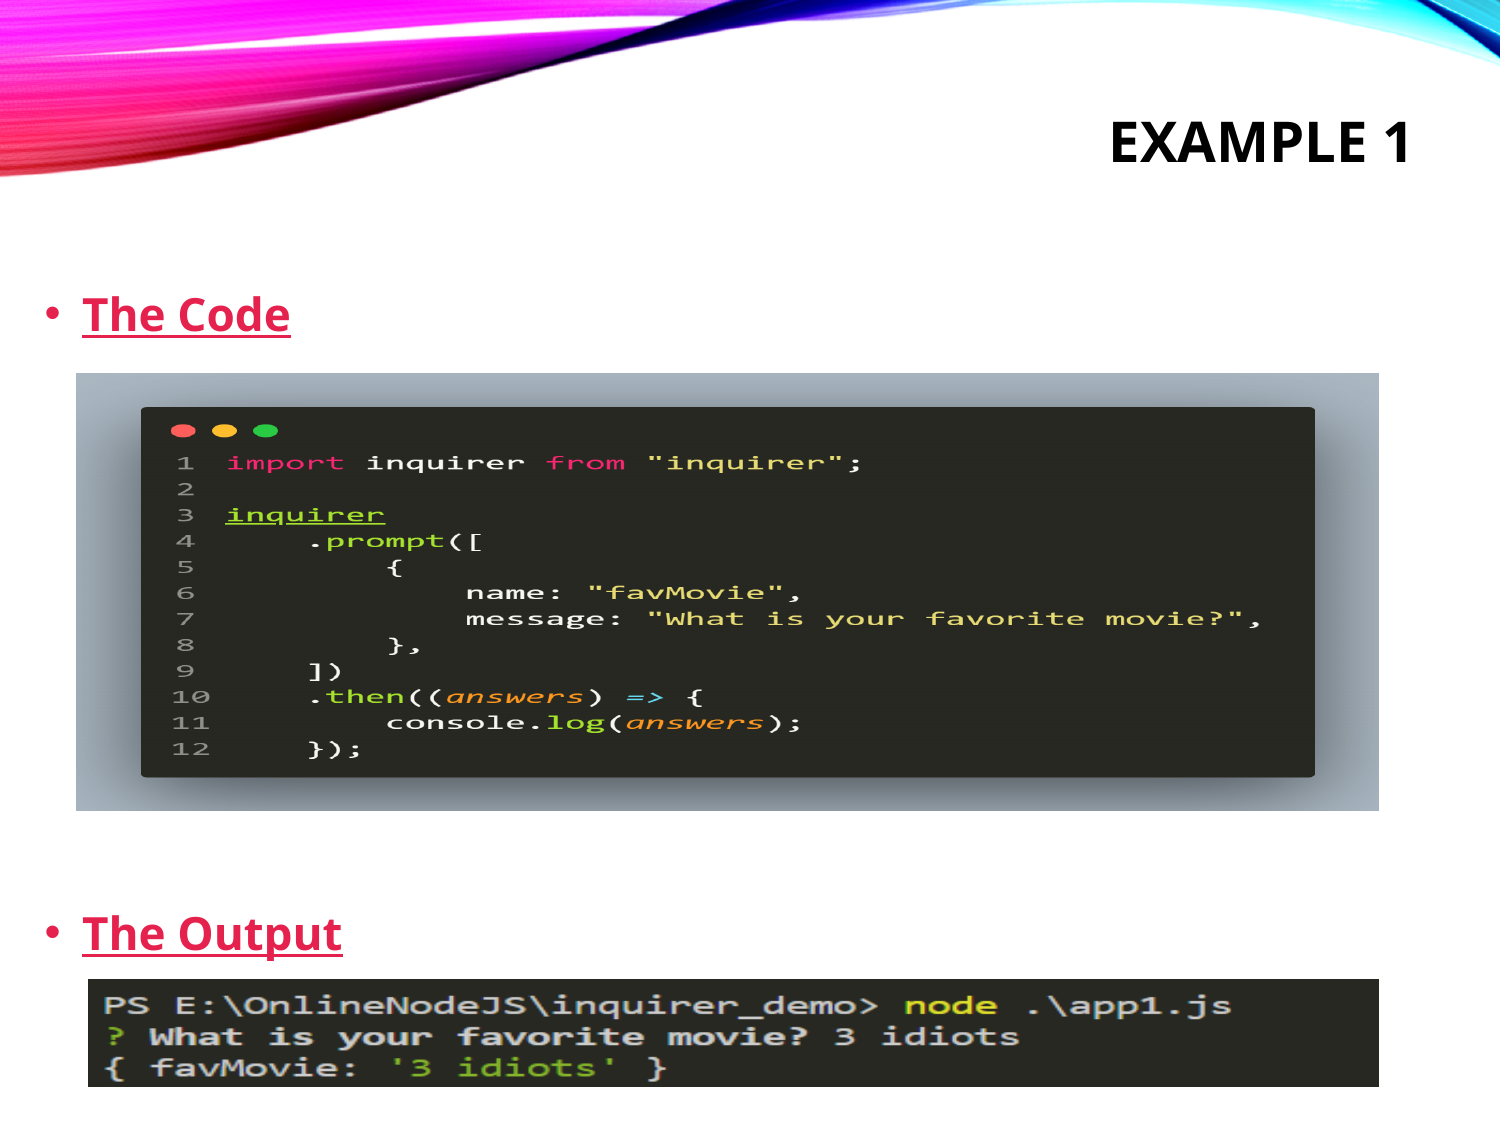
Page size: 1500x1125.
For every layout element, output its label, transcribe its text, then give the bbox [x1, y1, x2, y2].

picture [76, 373, 1380, 811]
picture [88, 978, 1380, 1087]
picture [0, 0, 1500, 178]
list The Code The Output [29, 250, 1475, 1111]
title Example 1 [383, 38, 1431, 250]
